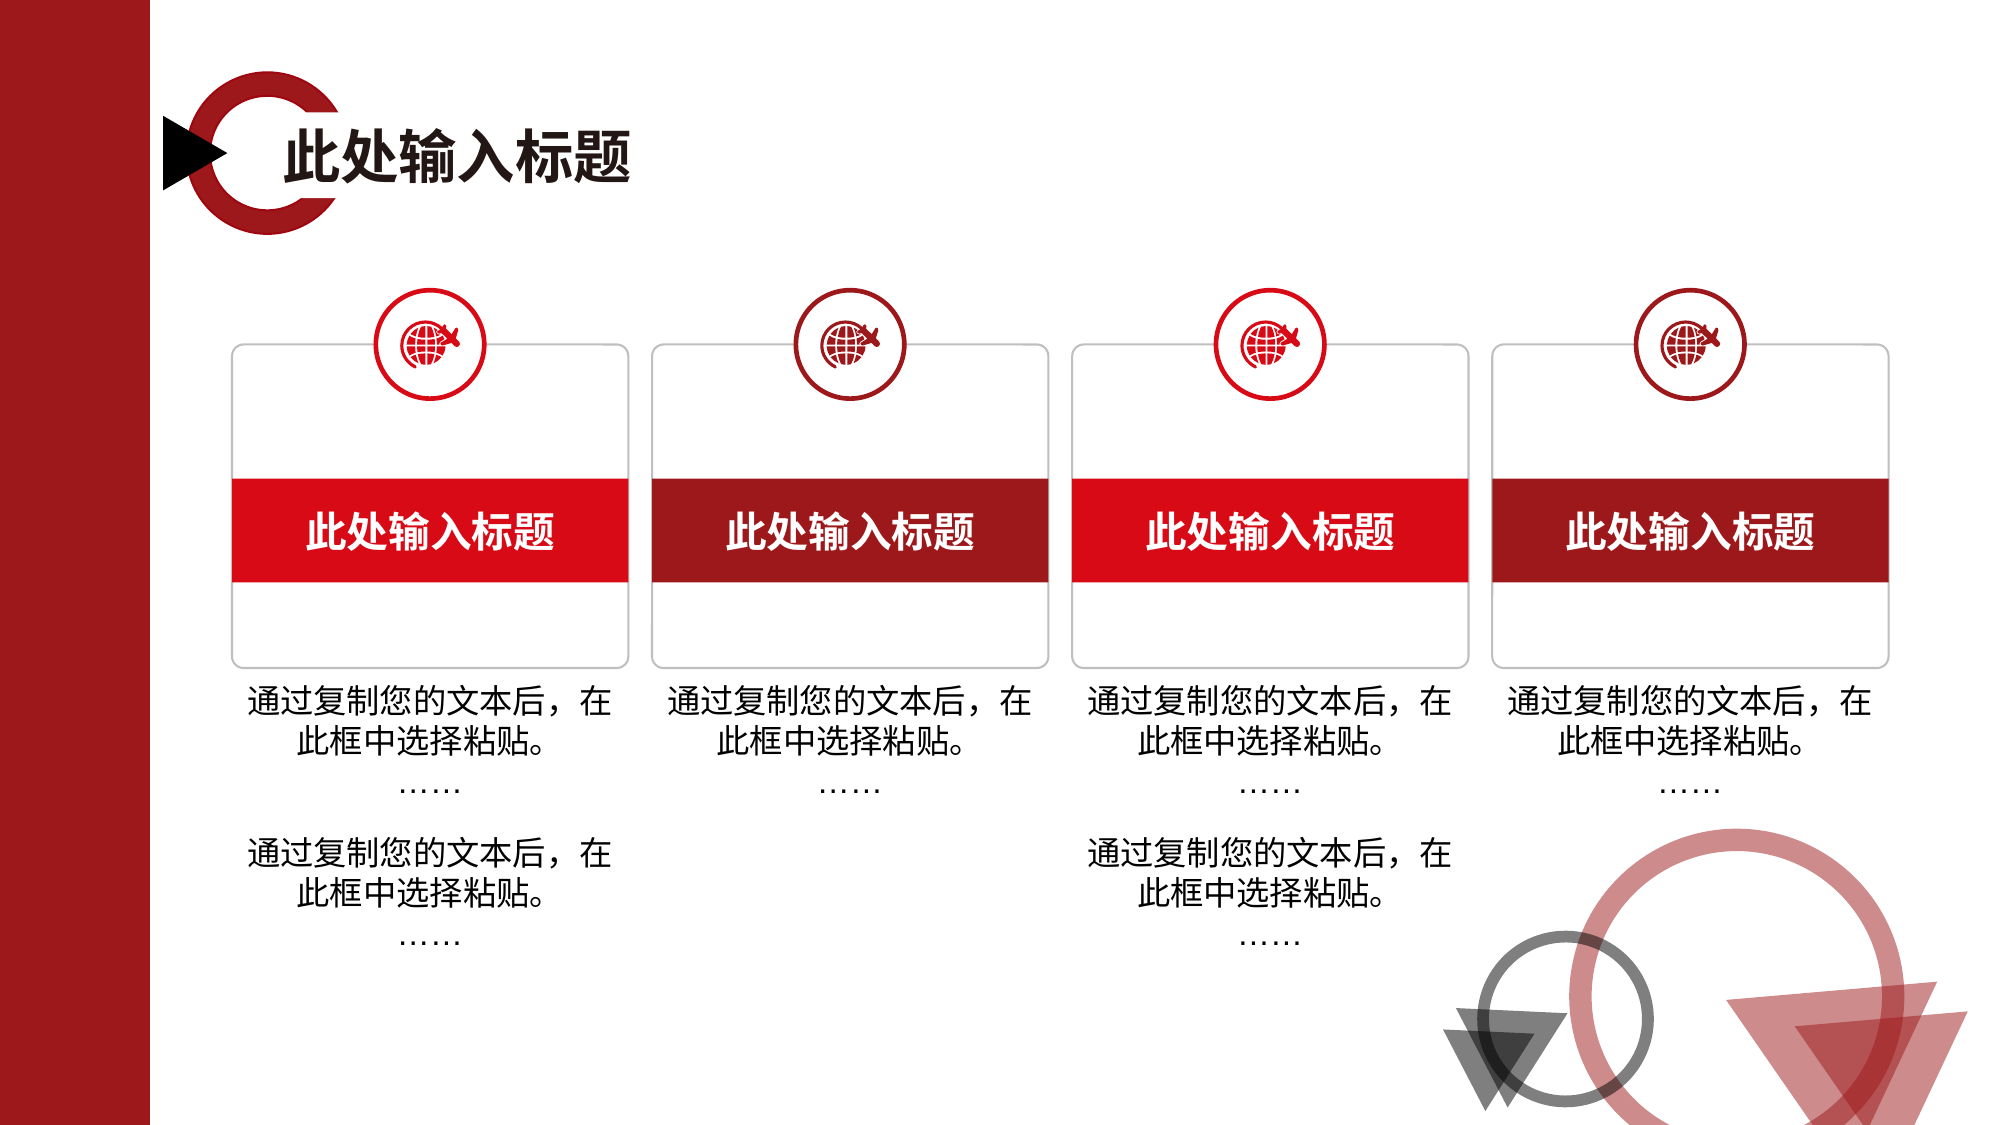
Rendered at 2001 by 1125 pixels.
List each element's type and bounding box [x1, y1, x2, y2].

text_box [231, 290, 1889, 949]
text_box [163, 72, 722, 234]
